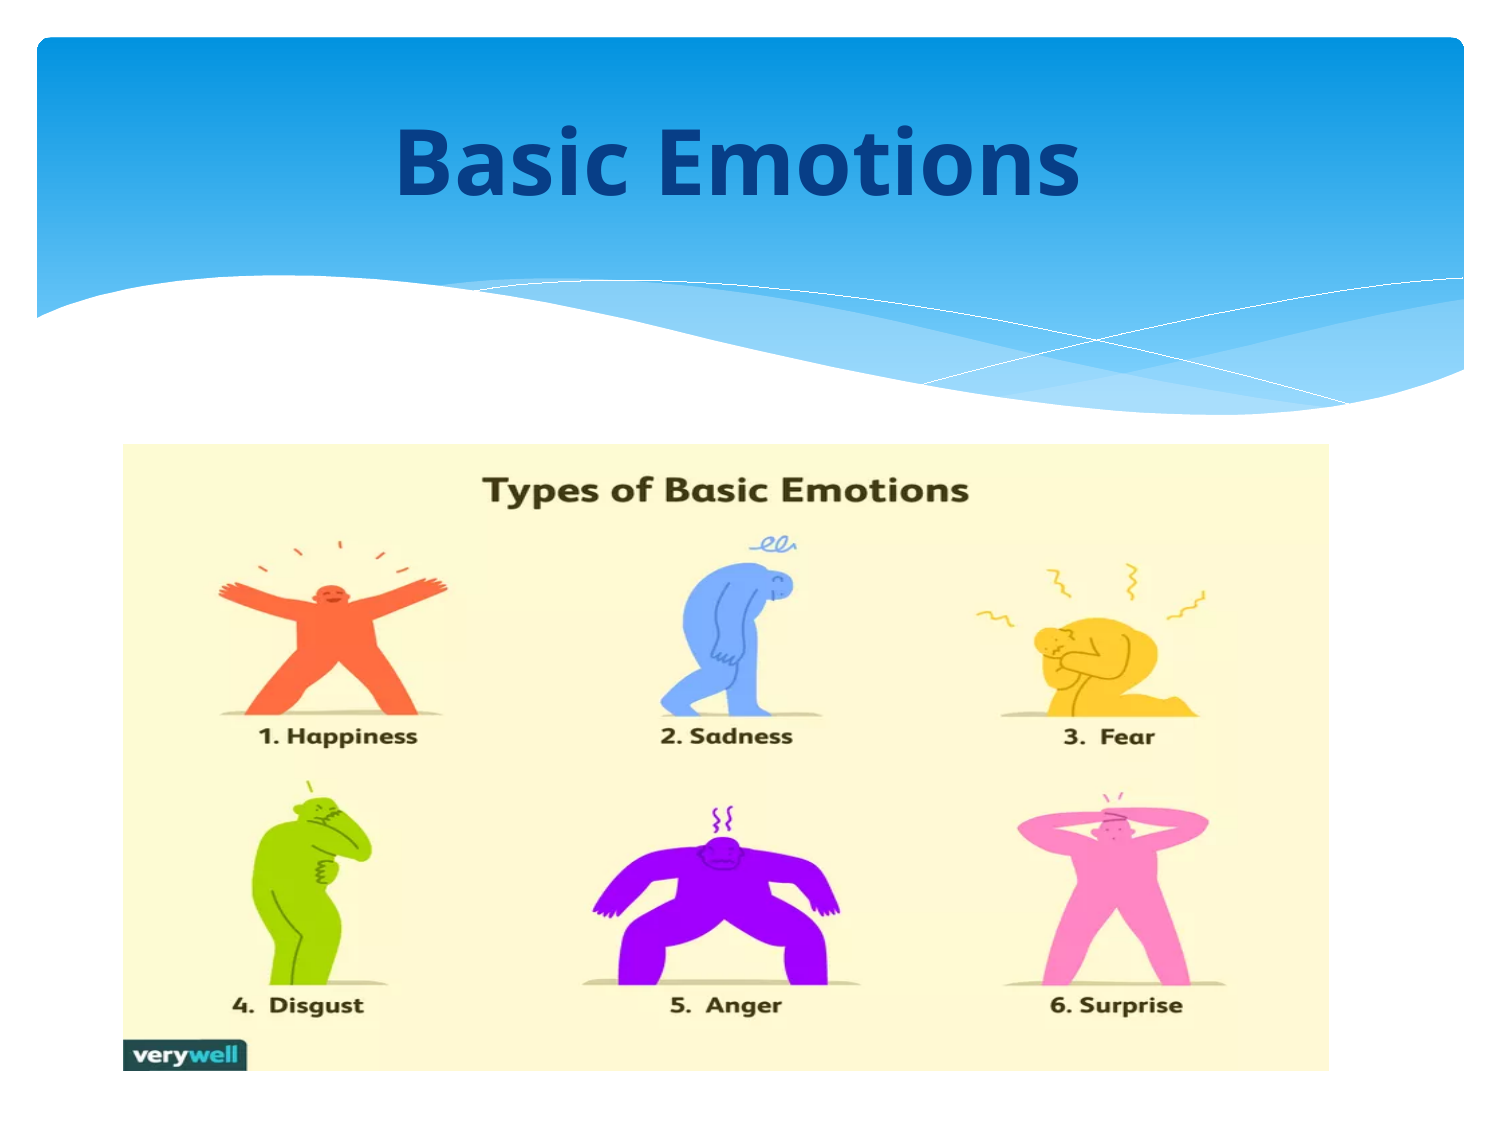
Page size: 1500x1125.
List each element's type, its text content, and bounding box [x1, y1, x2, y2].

title Basic Emotions [75, 55, 1425, 261]
list ThThis can be used by multiple industries to offer different services like marketing company suggesting you to buy products based on your emotions is can be used by multiple industries to offer different services like marketing company suggesting you to buy products based on your emotions [143, 438, 1359, 1005]
picture [123, 444, 1329, 1071]
